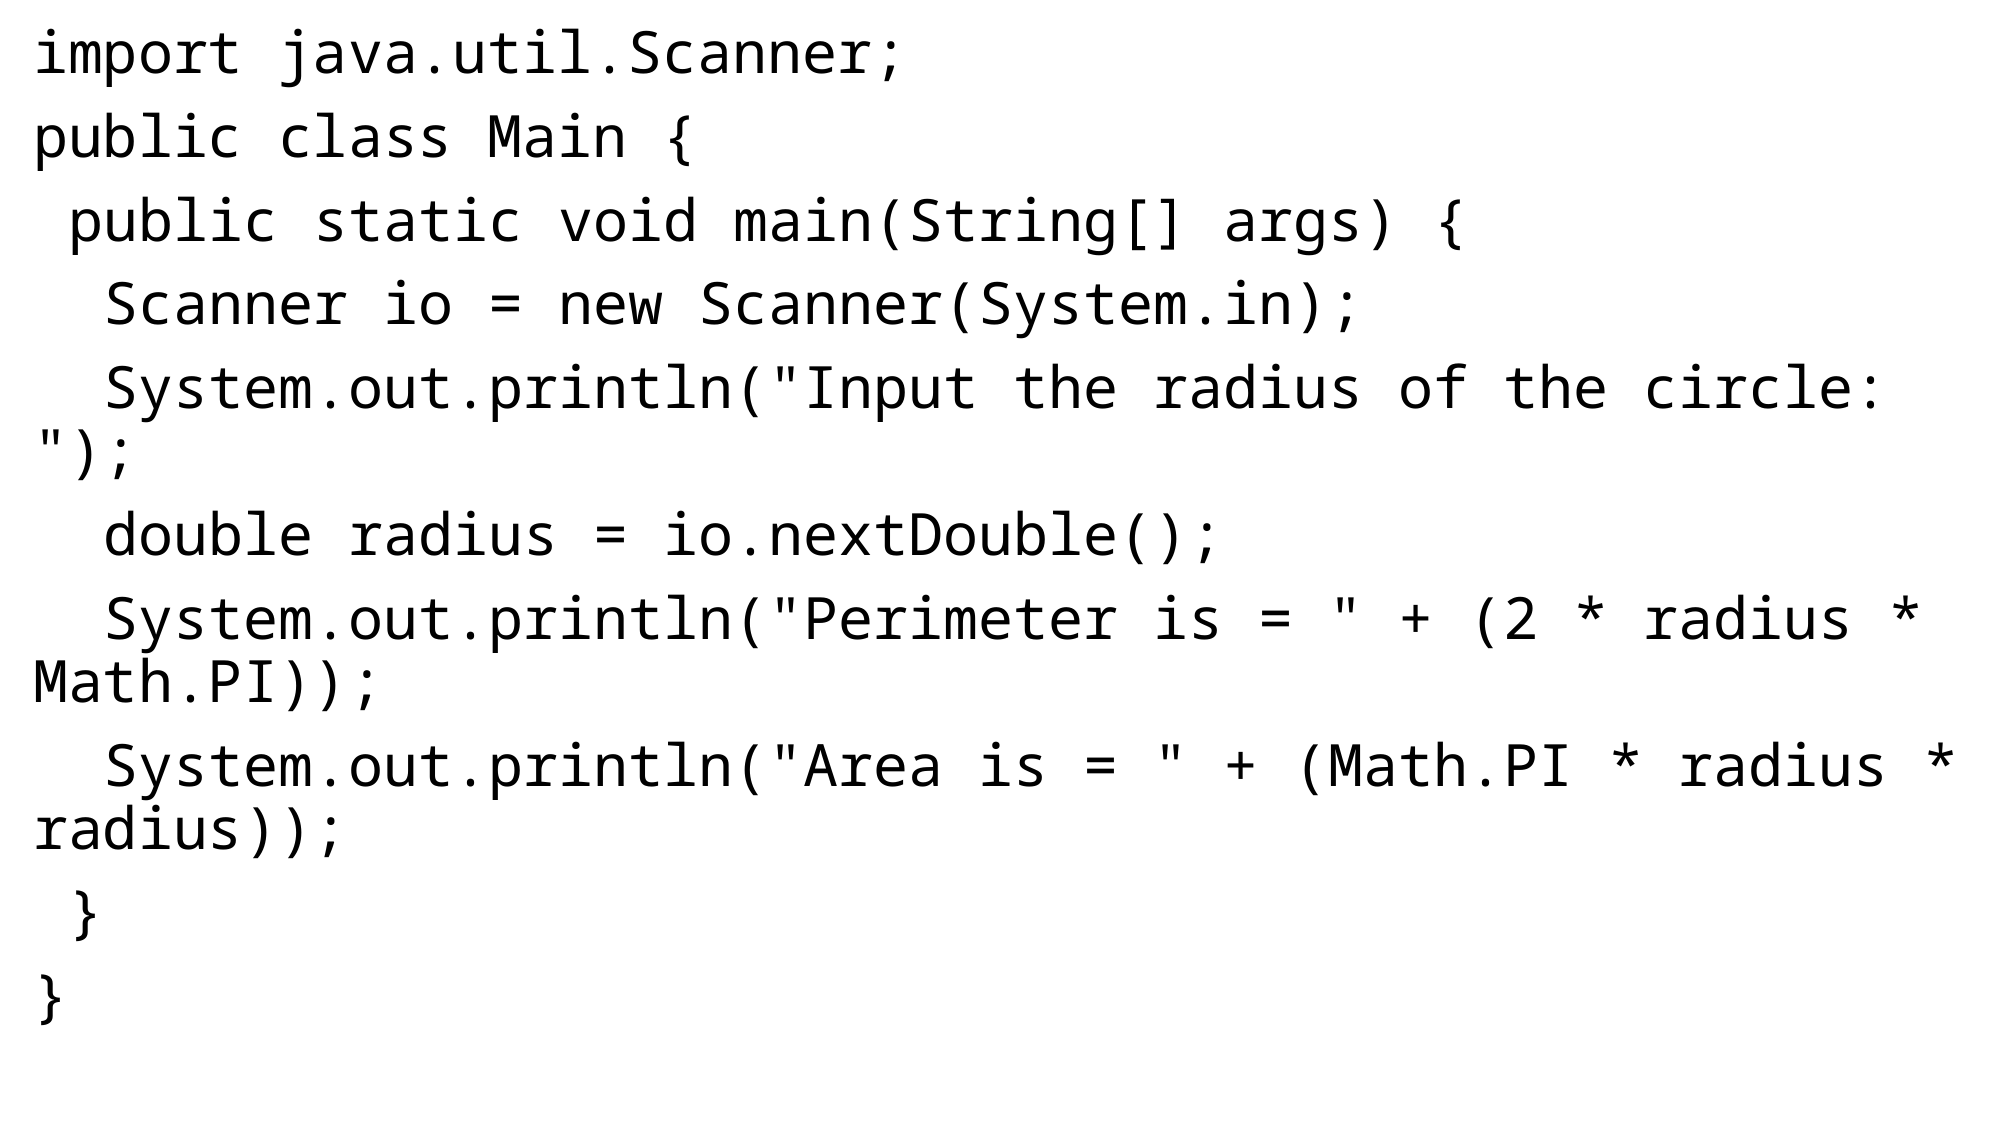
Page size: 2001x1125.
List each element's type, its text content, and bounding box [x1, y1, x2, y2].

list import java.util.Scanner; public class Main { public static void main(String[] args) { Scanner io = new Scanner(System.in); System.out.println("Input the radius of the circle: "); double radius = io.nextDouble(); System.out.println("Perimeter is = " + (2 * radius * Math.PI)); System.out.println("Area is = " + (Math.PI * radius * radius)); } } [18, 15, 1982, 1105]
